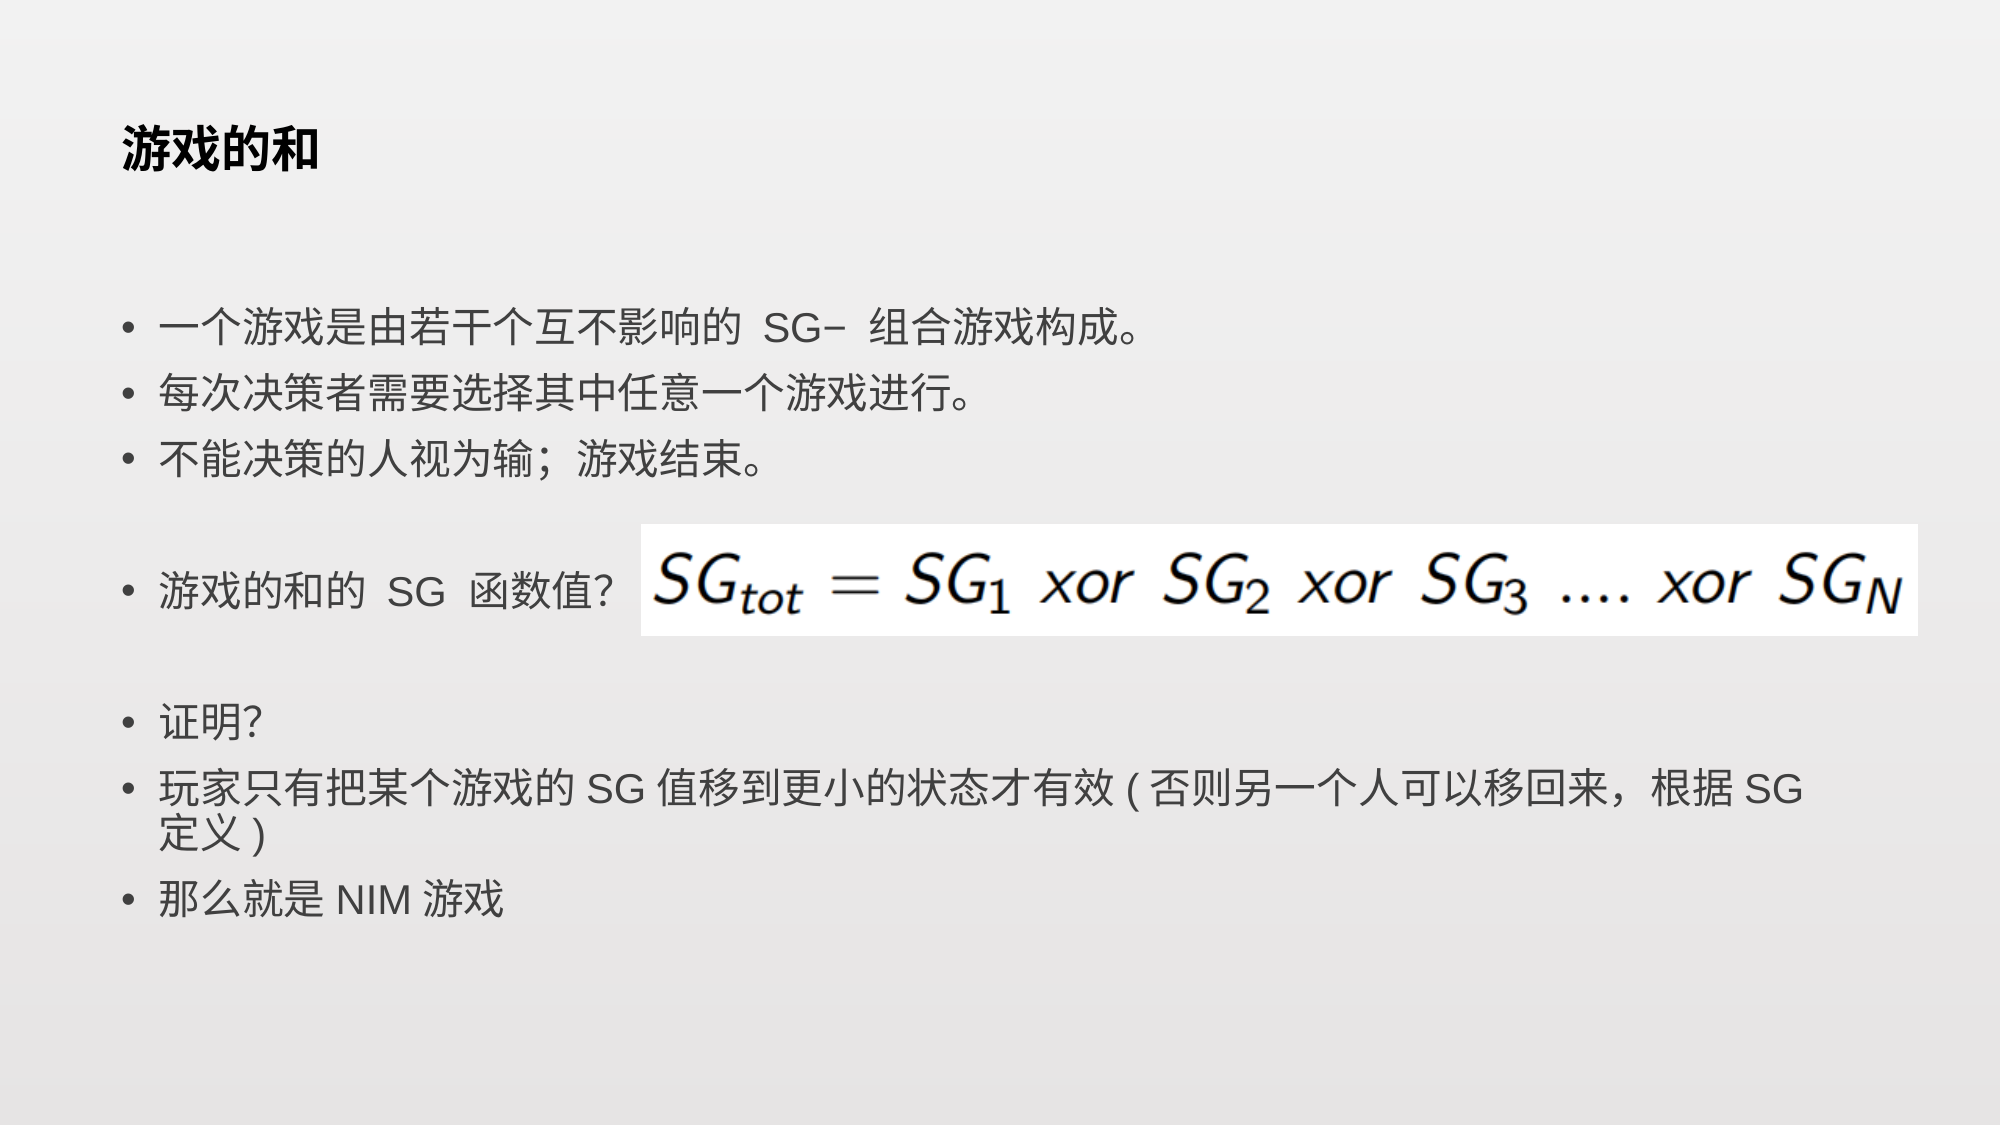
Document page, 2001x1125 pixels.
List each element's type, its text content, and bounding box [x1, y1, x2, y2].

list 一个游戏是由若干个互不影响的 SG− 组合游戏构成。 每次决策者需要选择其中任意一个游戏进行。 不能决策的人视为输；游戏结束。 游戏的和的 SG 函数值？ 证明？ 玩家只有把某个游戏的SG值移到更小的状态才有效(否则另一个人可以移回来，根据SG定义) 那么就是NIM游戏 [106, 299, 1832, 1014]
title 游戏的和 [106, 42, 1832, 260]
picture [641, 524, 1918, 636]
